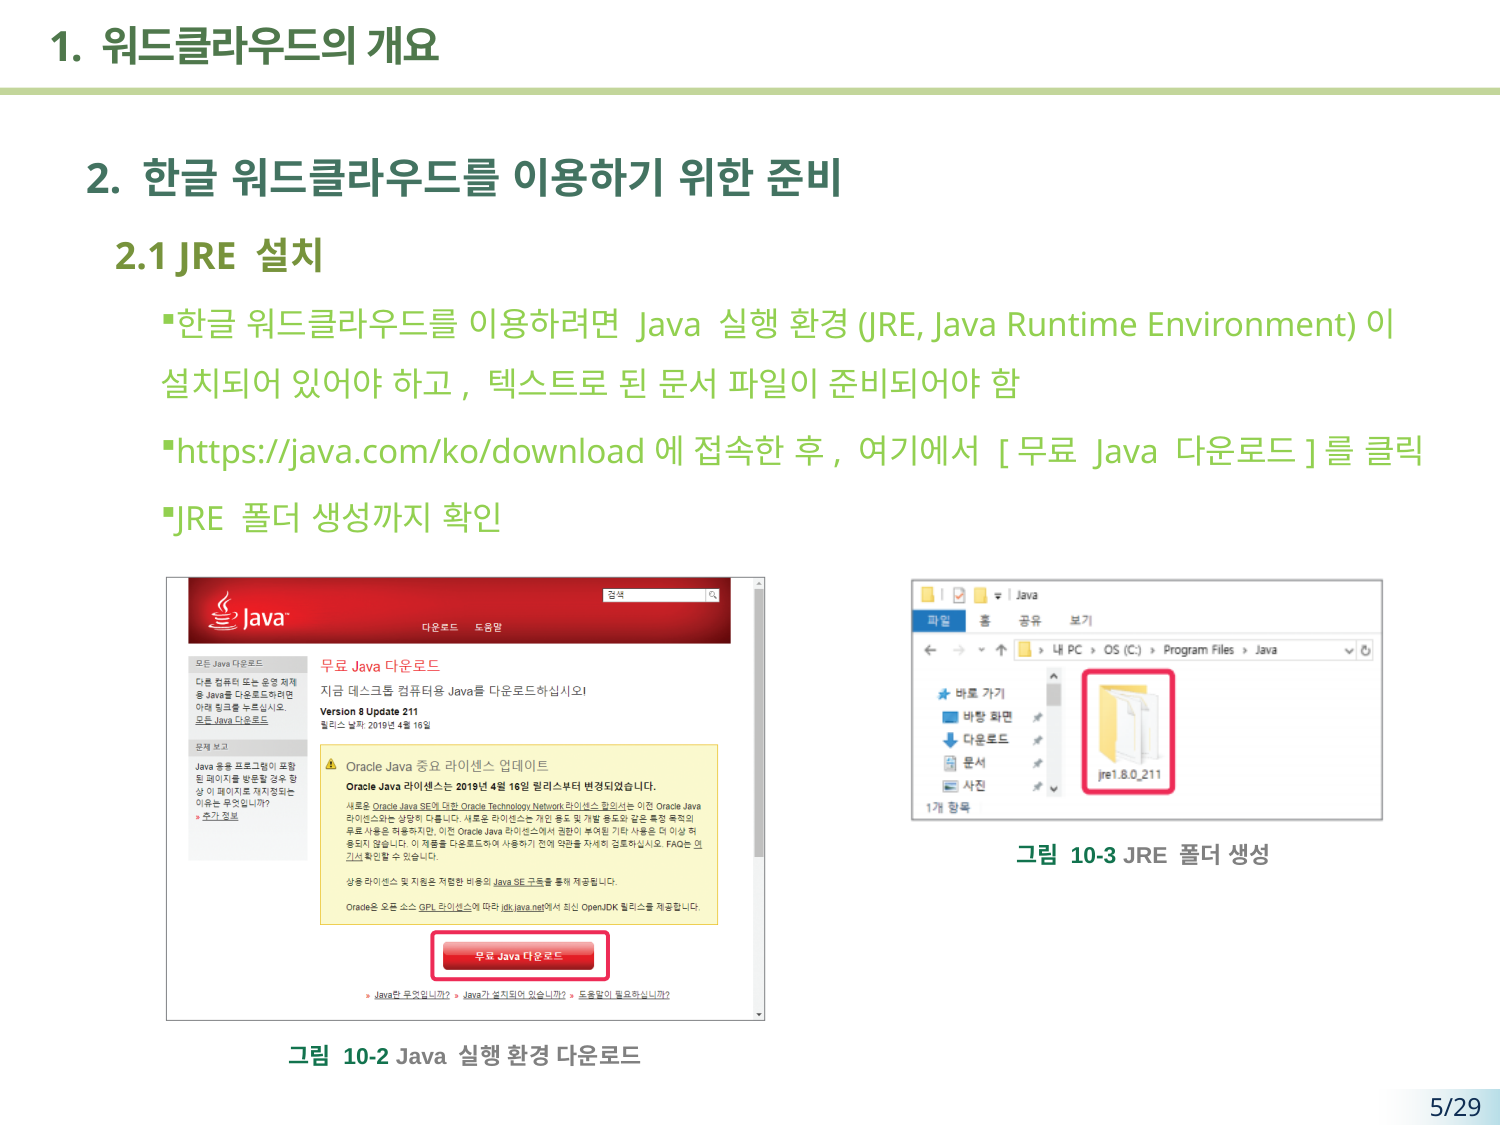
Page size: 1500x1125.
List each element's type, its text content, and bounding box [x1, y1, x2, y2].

title 1. 워드클라우드의 개요 [34, 6, 1312, 84]
list 2. 한글 워드클라우드를 이용하기 위한 준비 2.1 JRE 설치 한글 워드클라우드를 이용하려면 Java 실행 환경(JRE, Java Runtime Environment)이 설치되어 있어야 하고, 텍스트로 된 문서 파일이 준비되어야 함 https://java.com/ko/download에 접속한 후, 여기에서 [무료 Java 다운로드]를 클릭 JRE 폴더 생성까지 확인 [70, 119, 1474, 1050]
picture [162, 571, 768, 1023]
text_box 그림 10-2 Java 실행 환경 다운로드 [211, 1032, 727, 1102]
text_box 그림 10-3 JRE 폴더 생성 [889, 805, 1405, 901]
picture [903, 571, 1391, 827]
